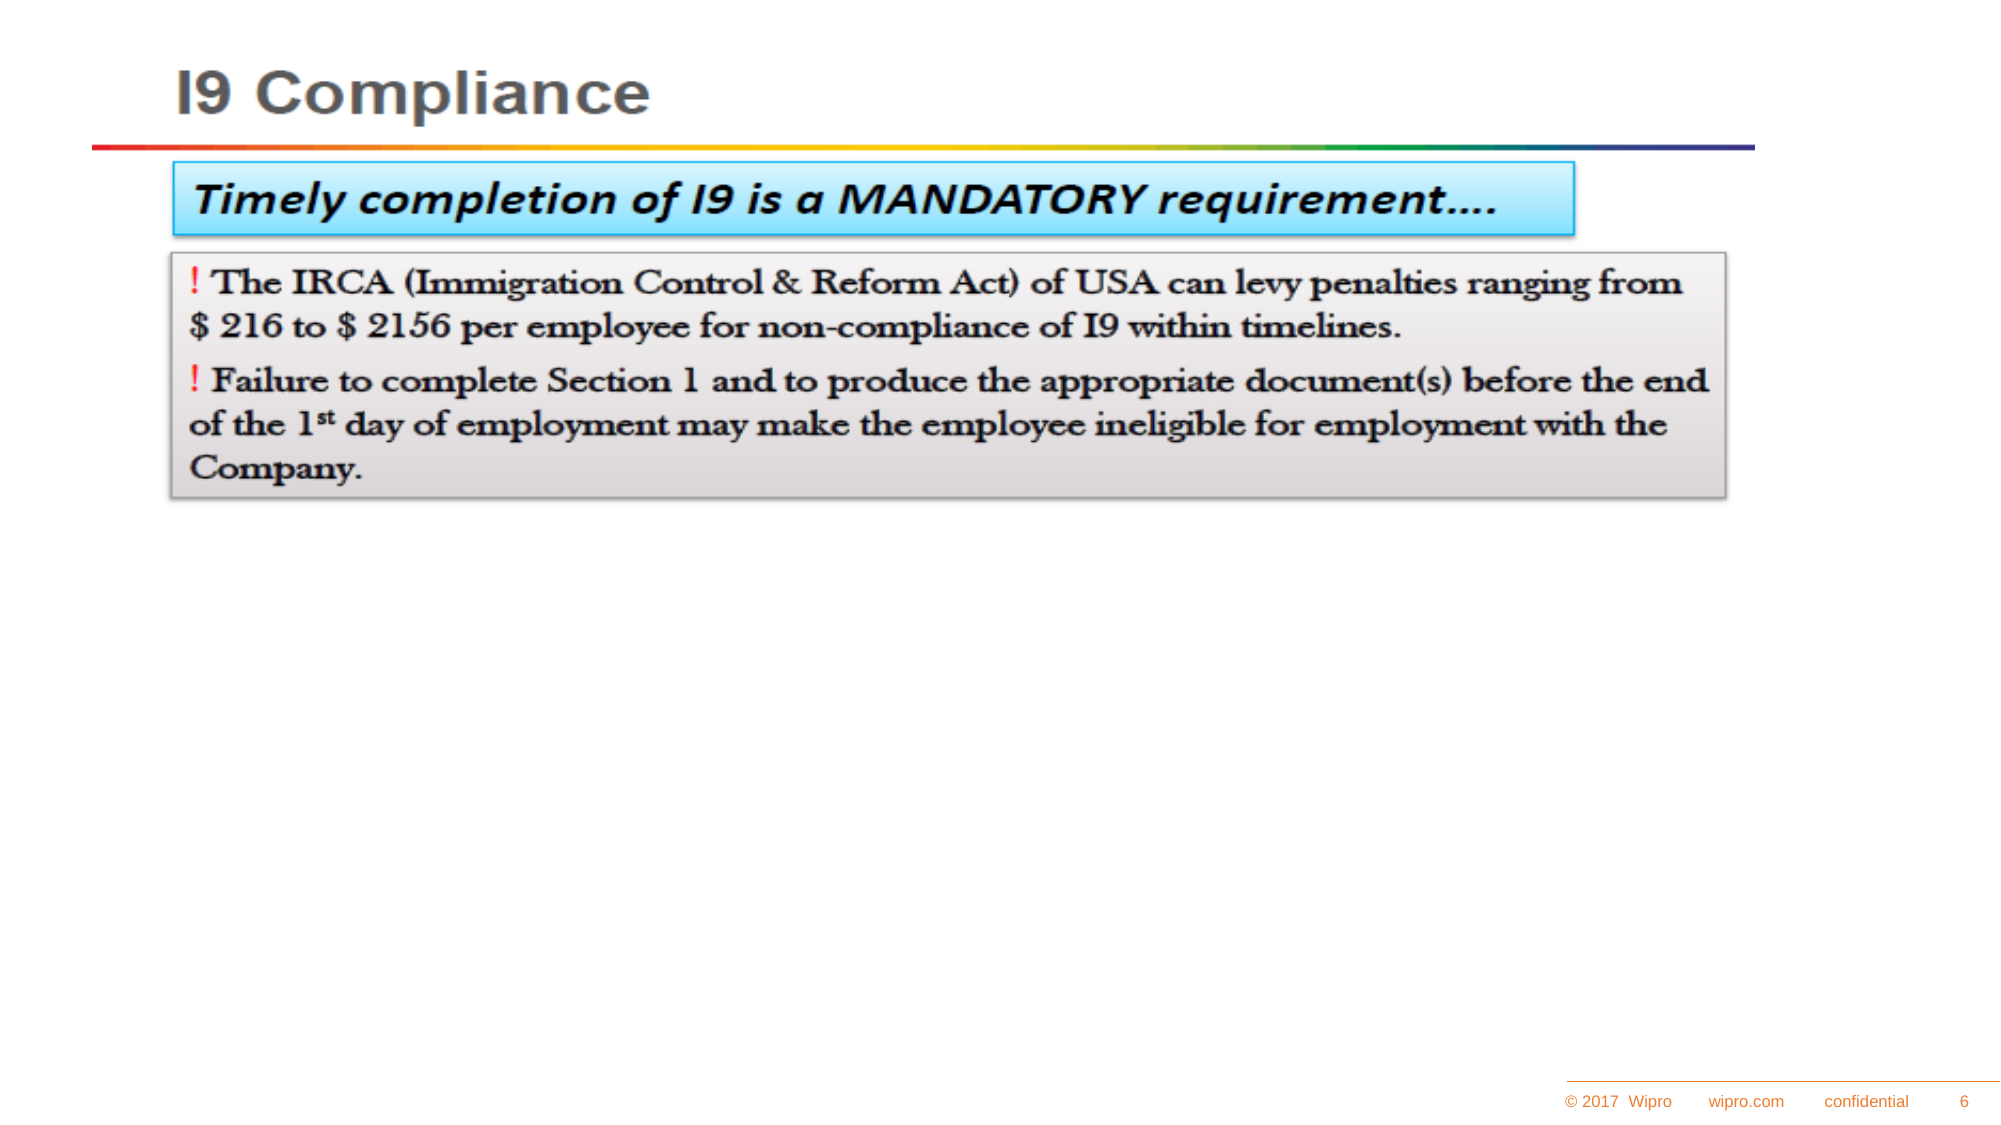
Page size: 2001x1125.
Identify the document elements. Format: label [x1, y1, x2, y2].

picture [92, 40, 1755, 1063]
